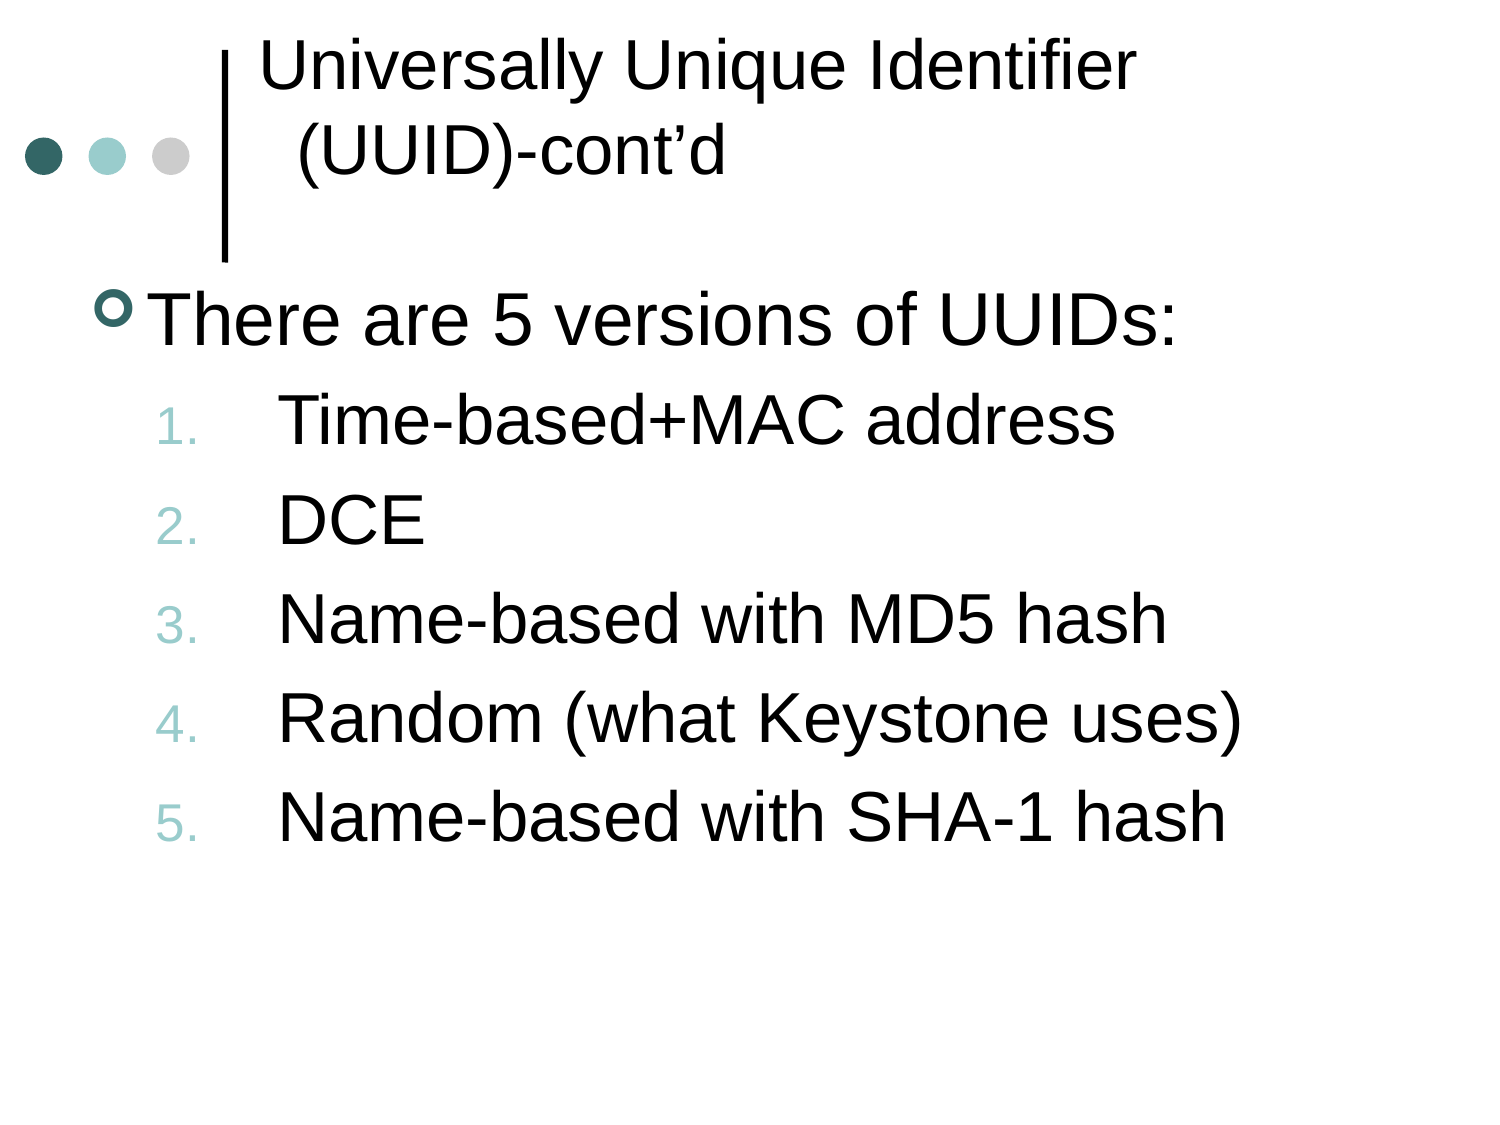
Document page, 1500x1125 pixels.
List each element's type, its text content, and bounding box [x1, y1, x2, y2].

list There are 5 versions of UUIDs: Time-based+MAC address DCE Name-based with MD5 hash Random (what Keystone uses) Name-based with SHA-1 hash [75, 262, 1375, 1005]
text_box [62, 200, 1363, 365]
title Universally Unique Identifier (UUID)-cont’d [225, 50, 1325, 200]
